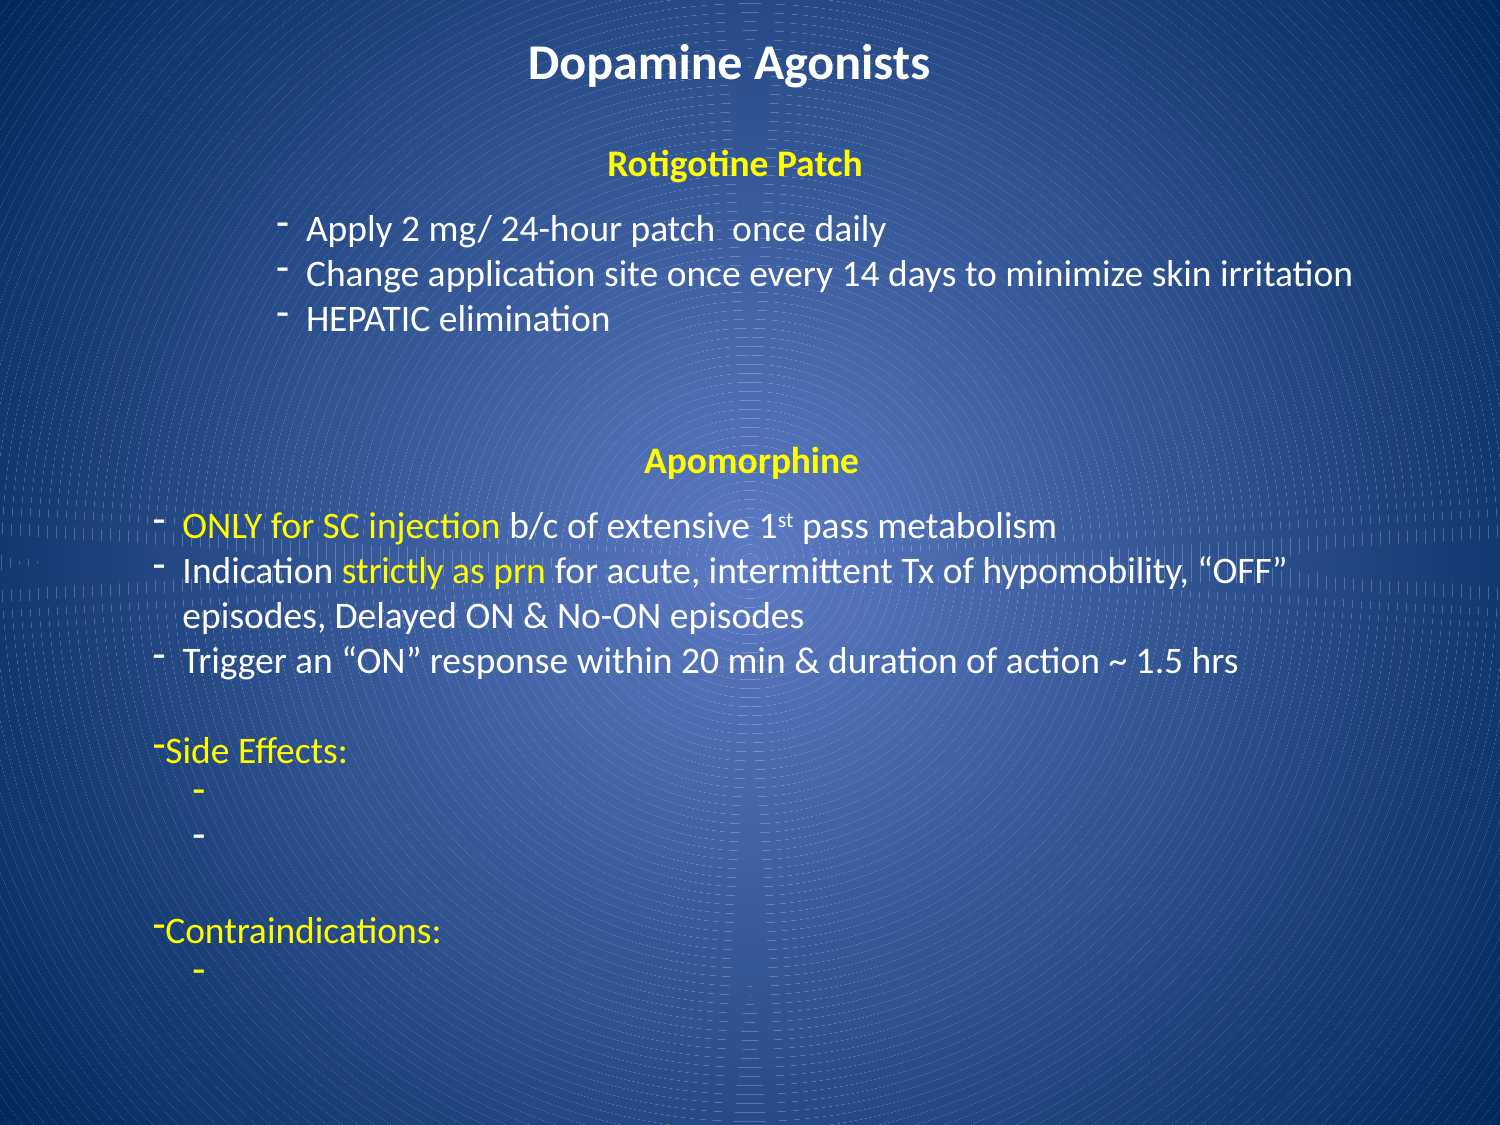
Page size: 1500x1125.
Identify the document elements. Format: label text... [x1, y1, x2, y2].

text_box Apomorphine [629, 428, 892, 489]
title Dopamine Agonists [420, 7, 1038, 112]
text_box ONLY for SC injection b/c of extensive 1st pass metabolism Indication strictly as prn for acute, intermittent Tx of hypomobility, “OFF” episodes, Delayed ON & No-ON episodes Trigger an “ON” response within 20 min & duration of action ~ 1.5 hrs Side Effects: Contraindications: [138, 494, 1448, 1004]
text_box Rotigotine Patch [579, 131, 892, 192]
text_box Apply 2 mg/ 24-hour patch once daily Change application site once every 14 days to minimize skin irritation HEPATIC elimination [261, 197, 1380, 347]
